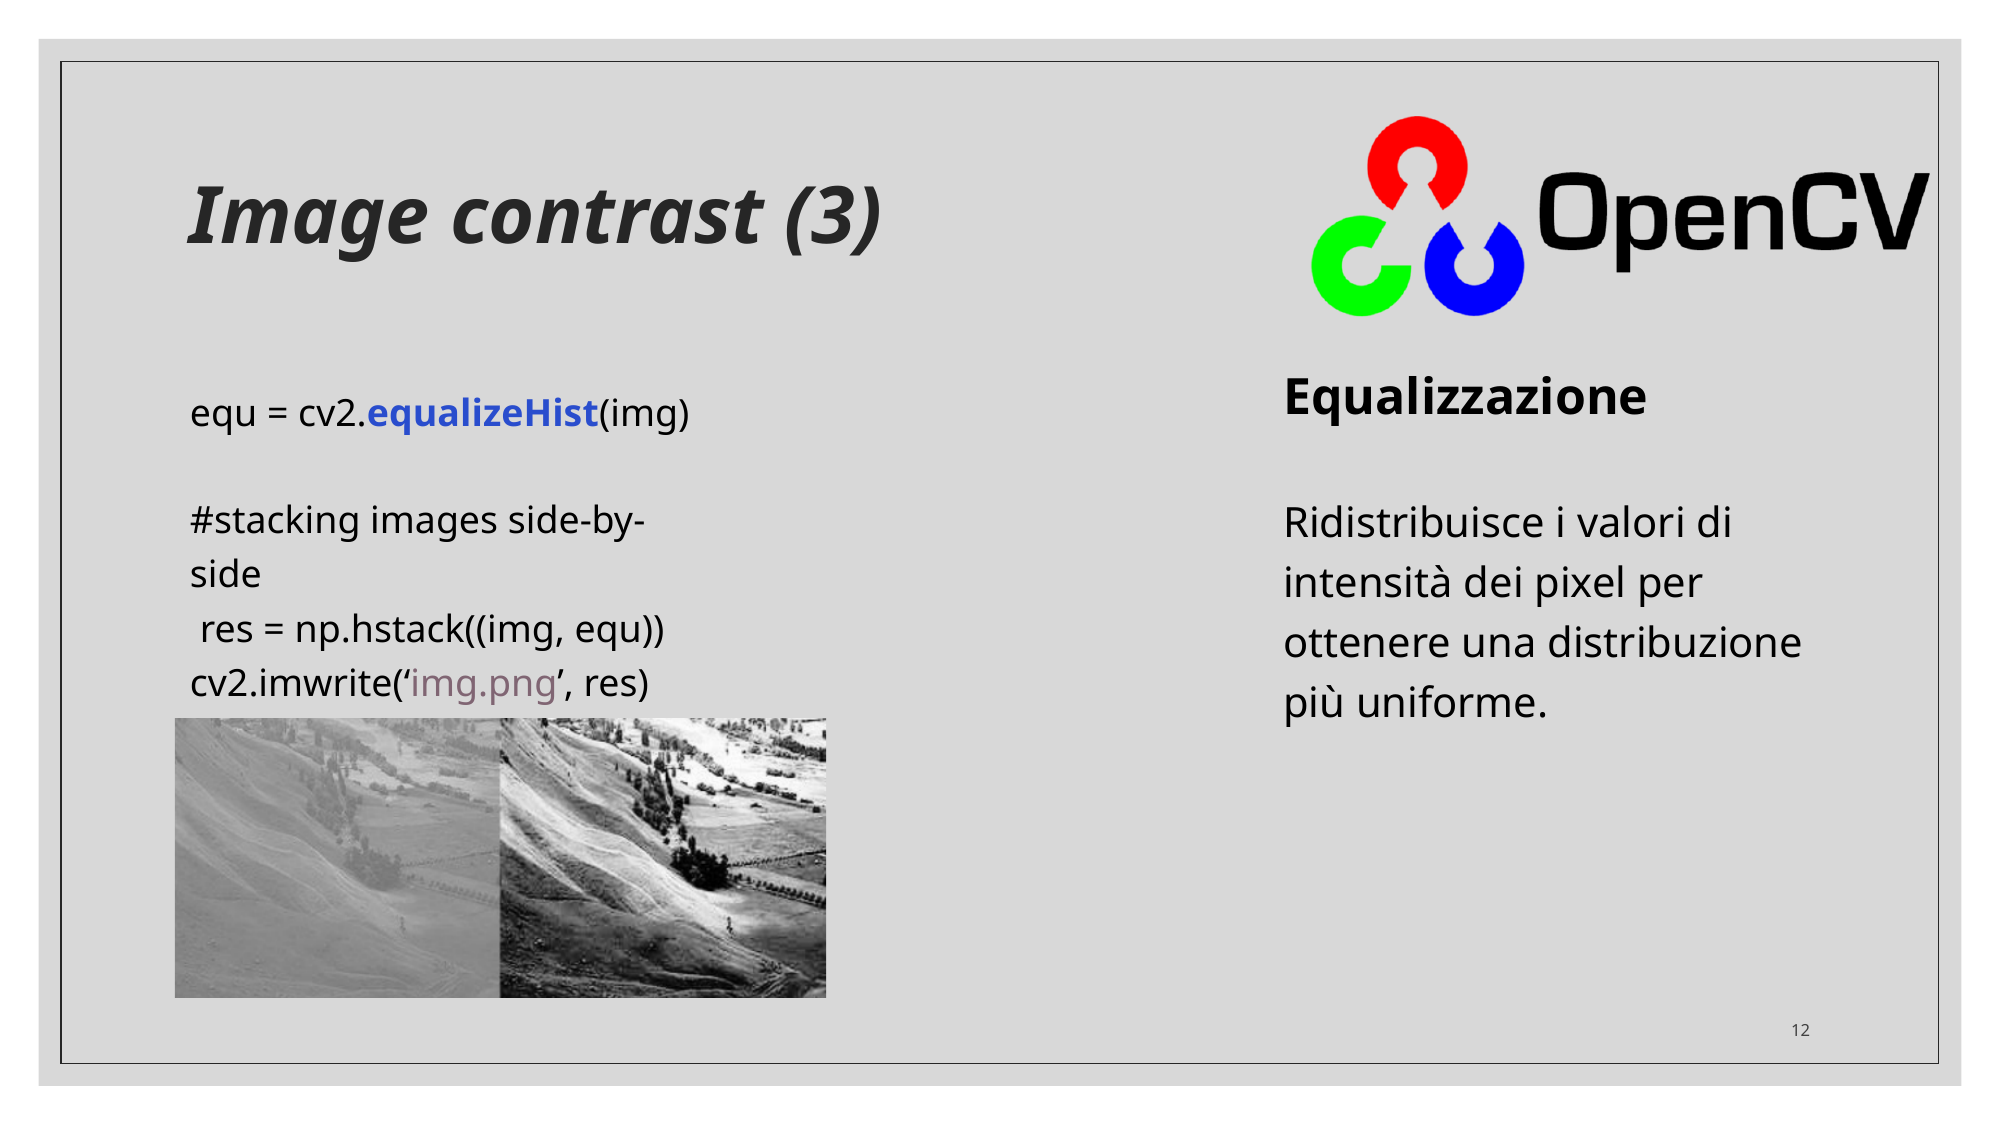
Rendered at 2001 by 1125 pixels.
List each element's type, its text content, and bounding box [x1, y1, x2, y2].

title Image contrast (3) [174, 105, 1825, 331]
picture [174, 718, 827, 998]
picture [1310, 116, 1936, 320]
slide_number 12 [1687, 990, 1825, 1050]
text_box Equalizzazione Ridistribuisce i valori di intensità dei pixel per ottenere una distribuzione più uniforme. [1268, 344, 1825, 929]
list equ = cv2.equalizeHist(img) #stacking images side-by-side res = np.hstack((img, equ)) cv2.imwrite(‘img.png’, res) [174, 372, 732, 715]
